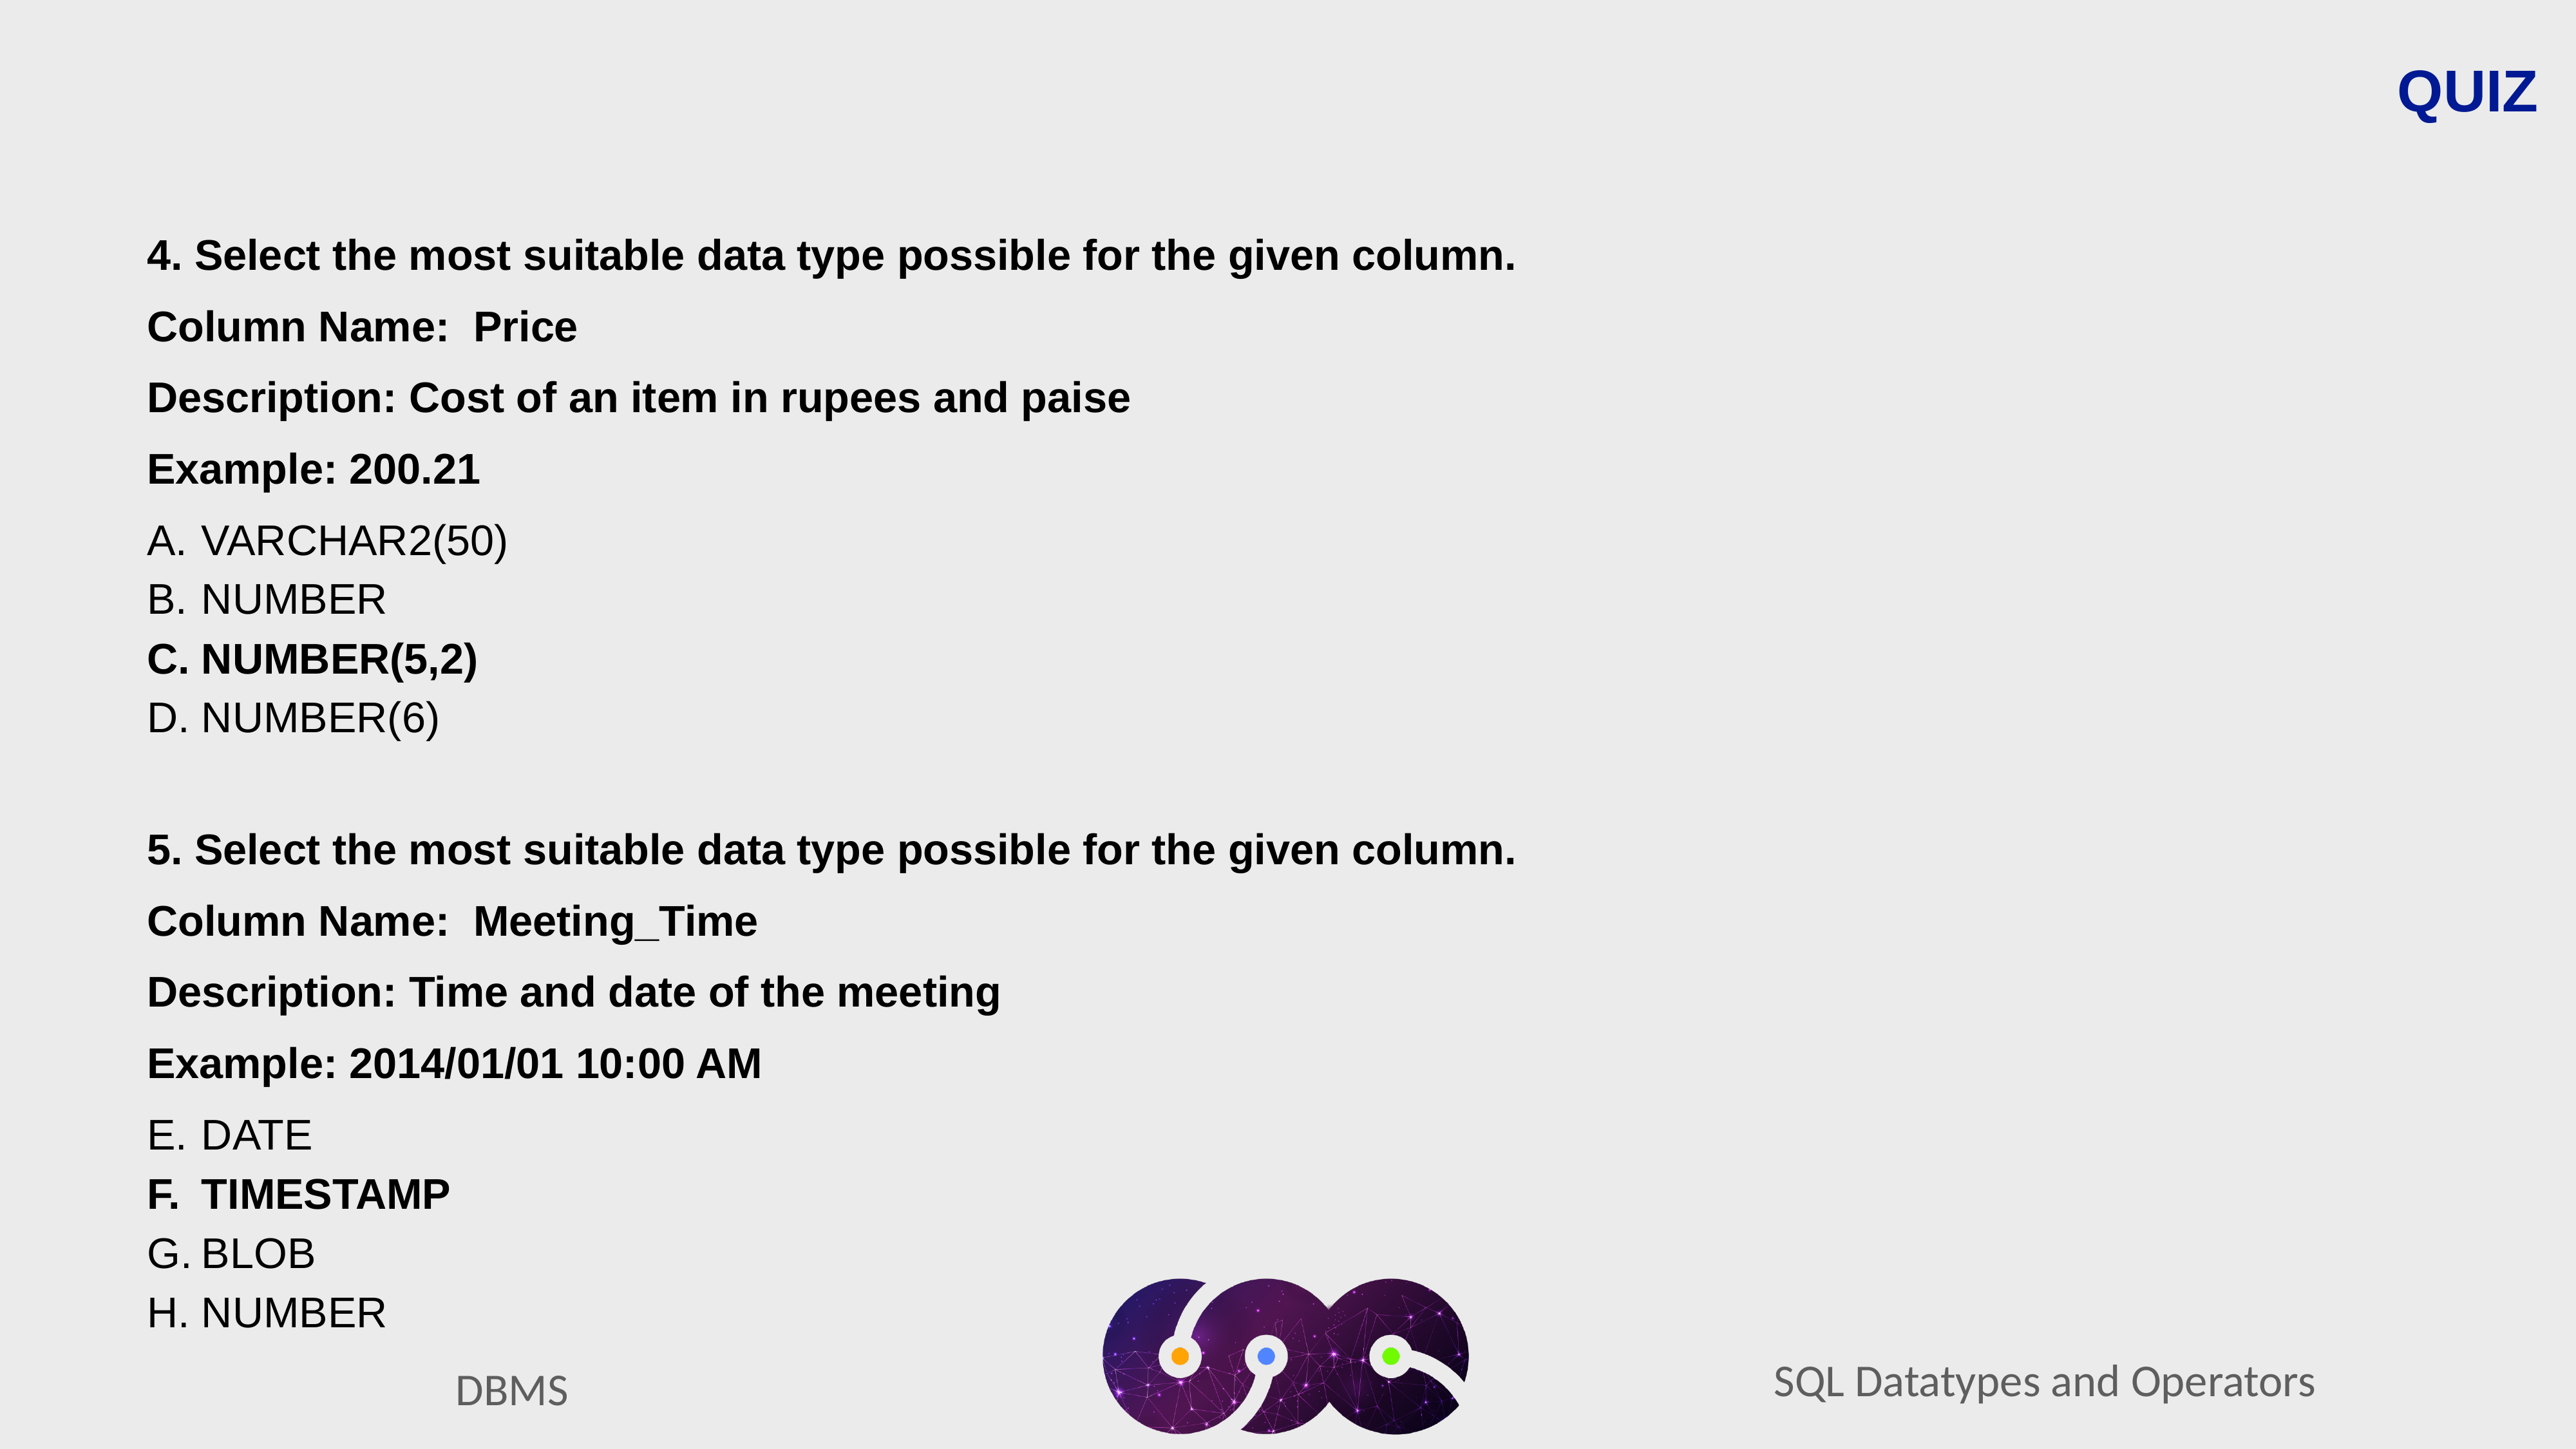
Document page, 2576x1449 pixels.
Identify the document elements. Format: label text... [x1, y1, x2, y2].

text_box QUIZ [938, 47, 2544, 200]
text_box SQL Datatypes and Operators [1573, 1340, 2517, 1417]
text_box 4. Select the most suitable data type possible for the given column. Column Name: Price Description: Cost of an item in rupees and paise Example: 200.21 VARCHAR2(50) NUMBER NUMBER(5,2) NUMBER(6) 5. Select the most suitable data type possible for the given column. Column Name: Meeting_Time Description: Time and date of the meeting Example: 2014/01/01 10:00 AM DATE TIMESTAMP BLOB NUMBER [137, 163, 2412, 1341]
picture [1093, 1341, 1483, 1449]
